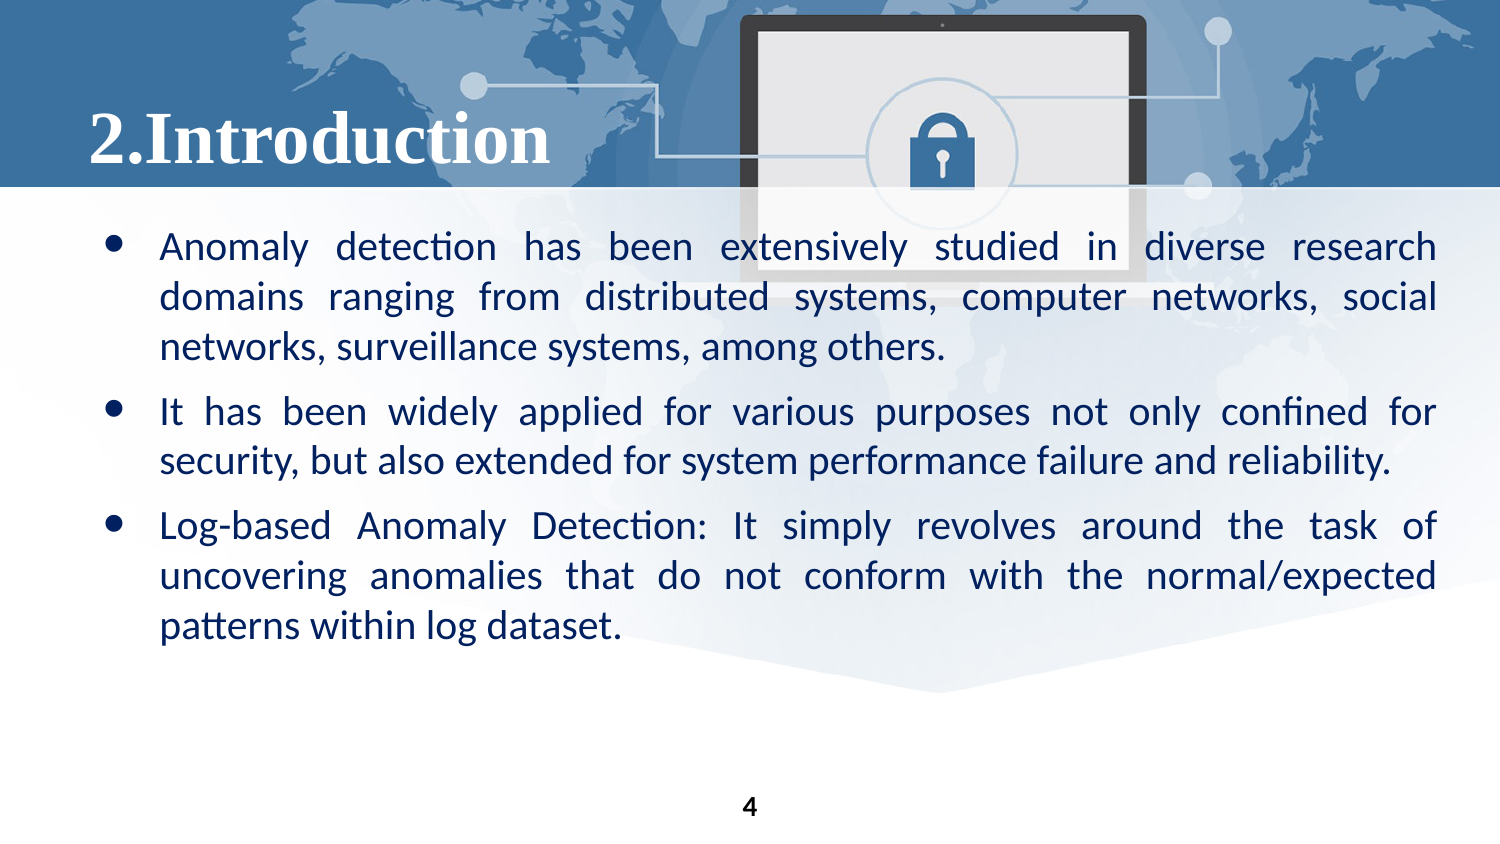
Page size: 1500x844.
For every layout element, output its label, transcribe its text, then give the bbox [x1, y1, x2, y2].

picture [0, 0, 1500, 844]
footer 4 [512, 782, 988, 827]
title 2.Introduction [73, 71, 1427, 197]
list Anomaly detection has been extensively studied in diverse research domains ranging from distributed systems, computer networks, social networks, surveillance systems, among others. It has been widely applied for various purposes not only confined for security, but also extended for system performance failure and reliability. Log-based Anomaly Detection: It simply revolves around the task of uncovering anomalies that do not conform with the normal/expected patterns within log dataset. [88, 210, 1454, 797]
